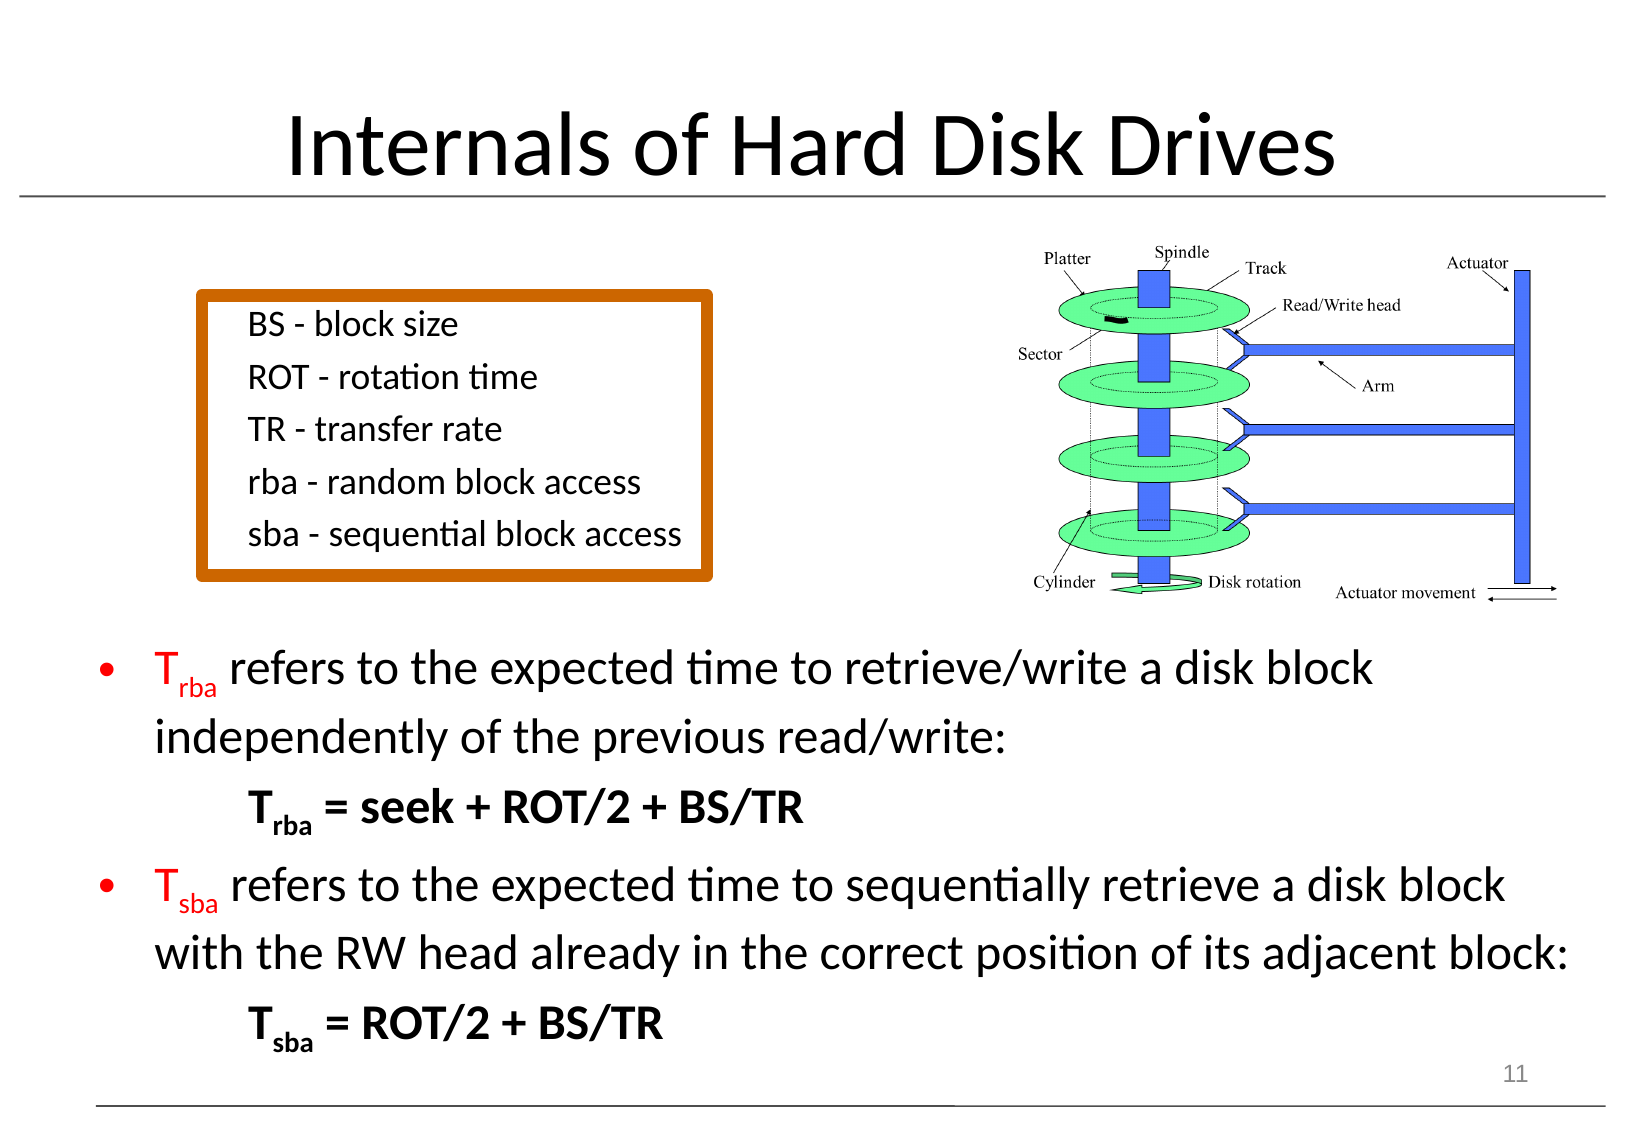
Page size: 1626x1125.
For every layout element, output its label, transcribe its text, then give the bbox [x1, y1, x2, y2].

list BS - block size ROT - rotation time TR - transfer rate rba - random block access sba - sequential block access [82, 291, 1001, 580]
picture [1006, 235, 1562, 613]
text_box [200, 293, 709, 578]
text_box Trba refers to the expected time to retrieve/write a disk block independently of the previous read/write: Trba = seek + ROT/2 + BS/TR Tsba refers to the expected time to sequentially retrieve a disk block with the RW head already in the correct position of its adjacent block: Tsba = ROT/2 + BS/TR [83, 627, 1602, 1000]
slide_number 11 [1164, 1042, 1544, 1103]
title Internals of Hard Disk Drives [81, 45, 1544, 233]
